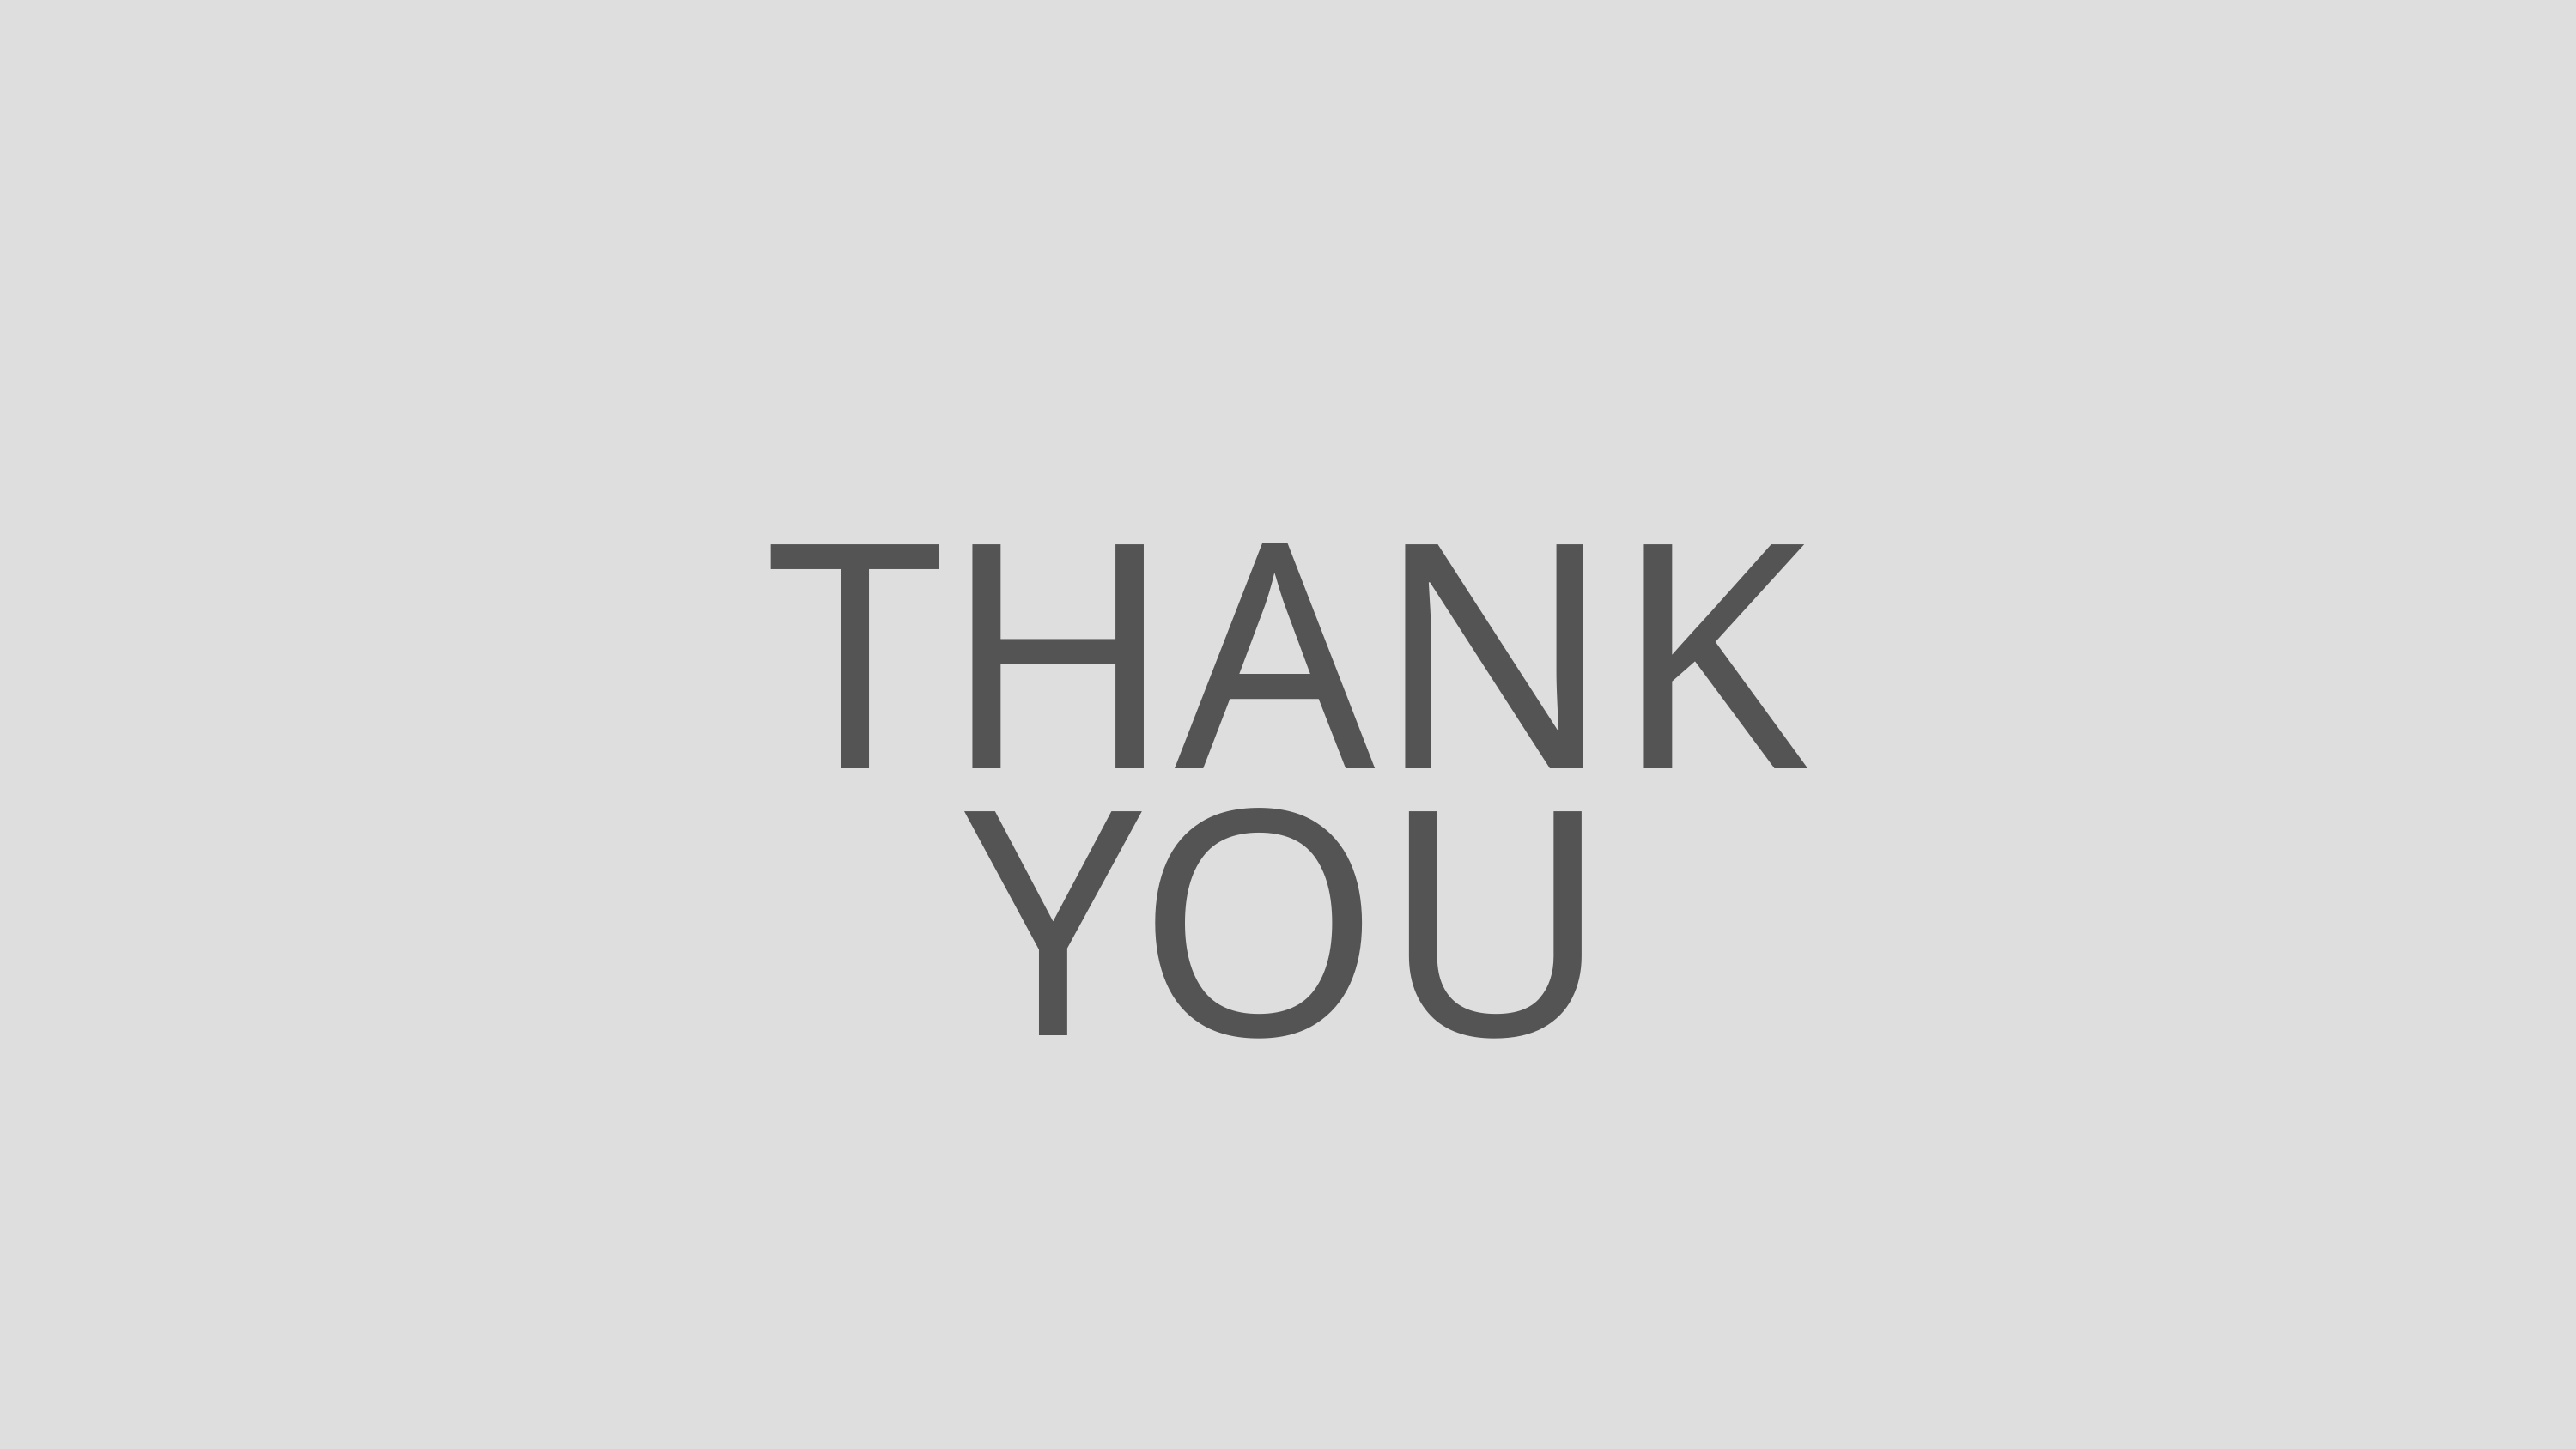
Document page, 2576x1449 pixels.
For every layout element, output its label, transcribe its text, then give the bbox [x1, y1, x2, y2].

text_box THANK YOU [427, 564, 2149, 1098]
